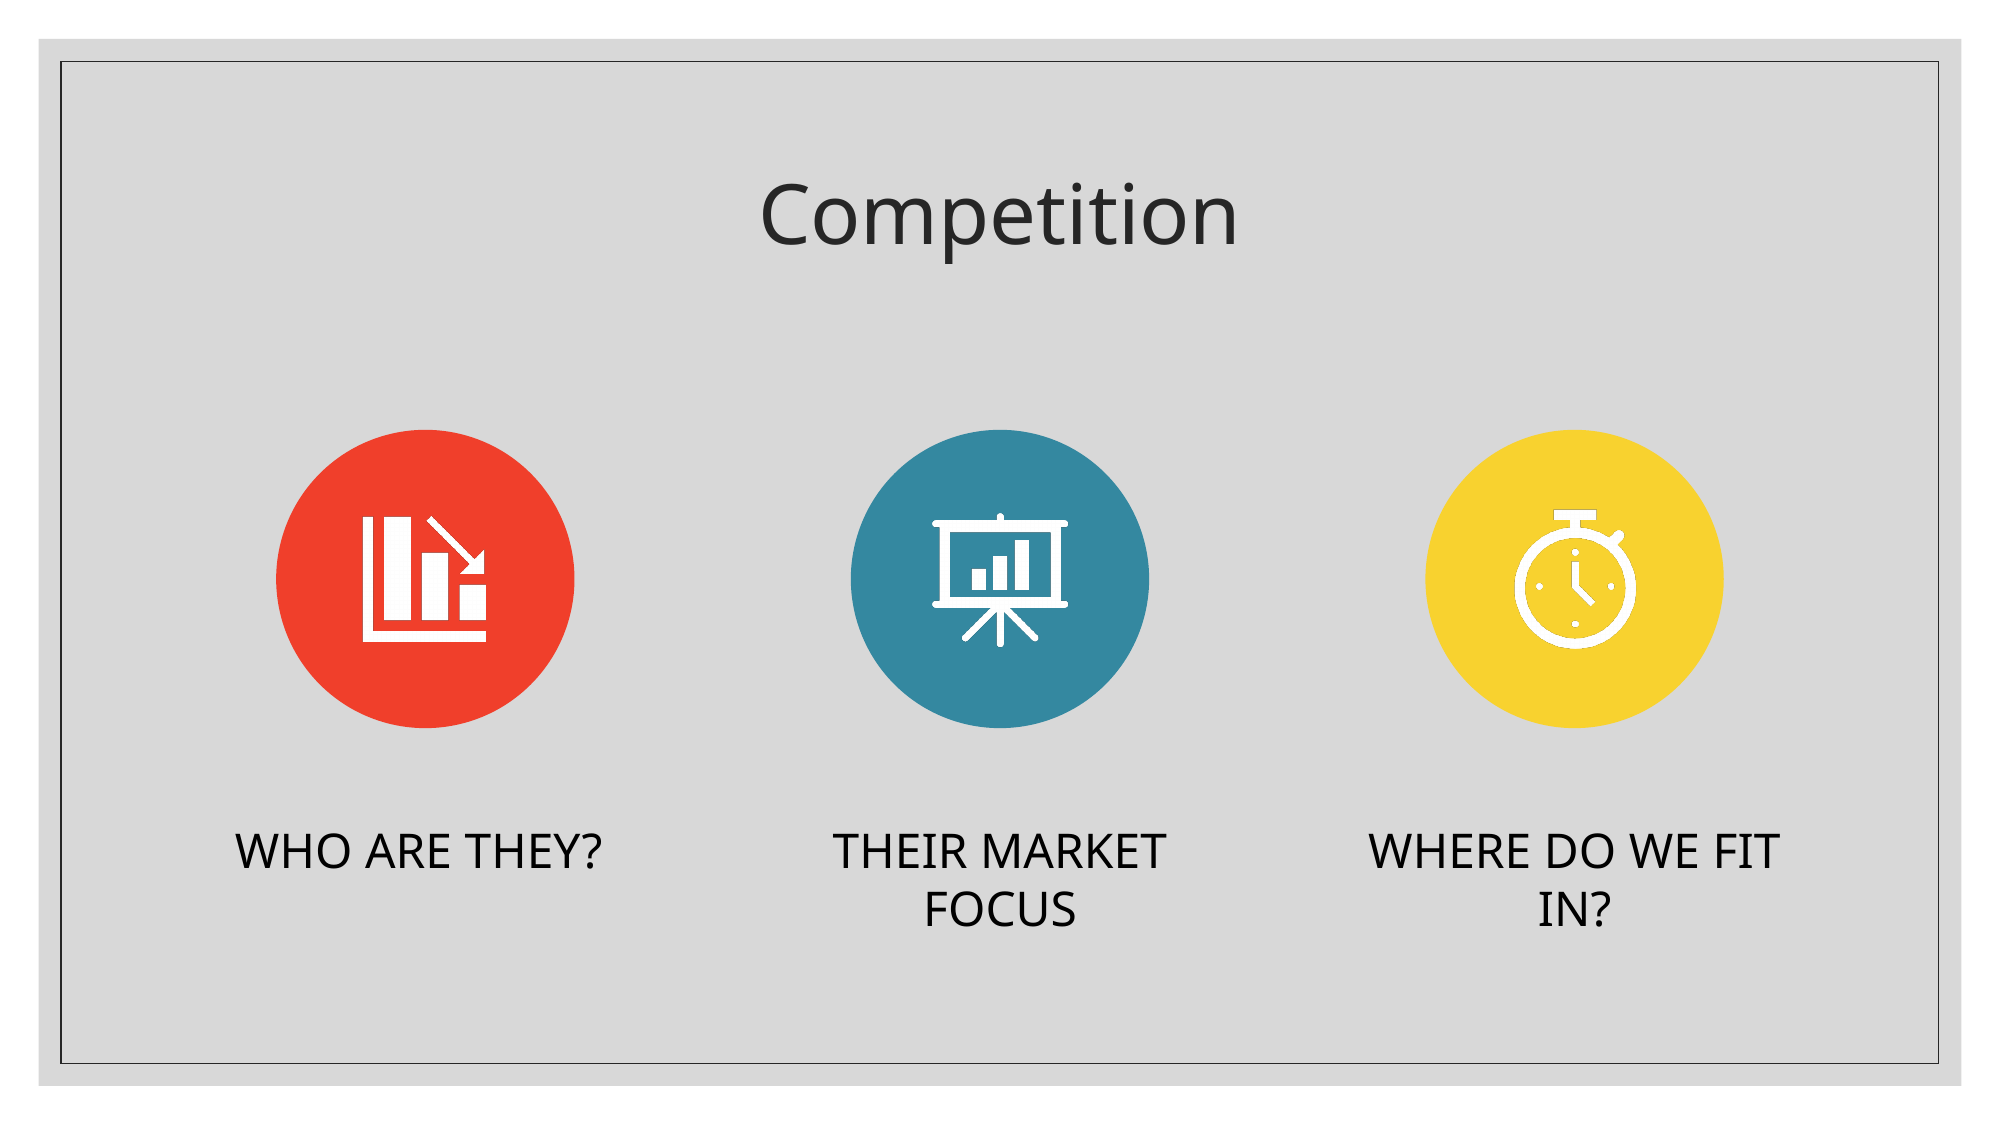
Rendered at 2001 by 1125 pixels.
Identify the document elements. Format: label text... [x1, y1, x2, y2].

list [174, 378, 1825, 991]
title Competition [174, 105, 1825, 331]
